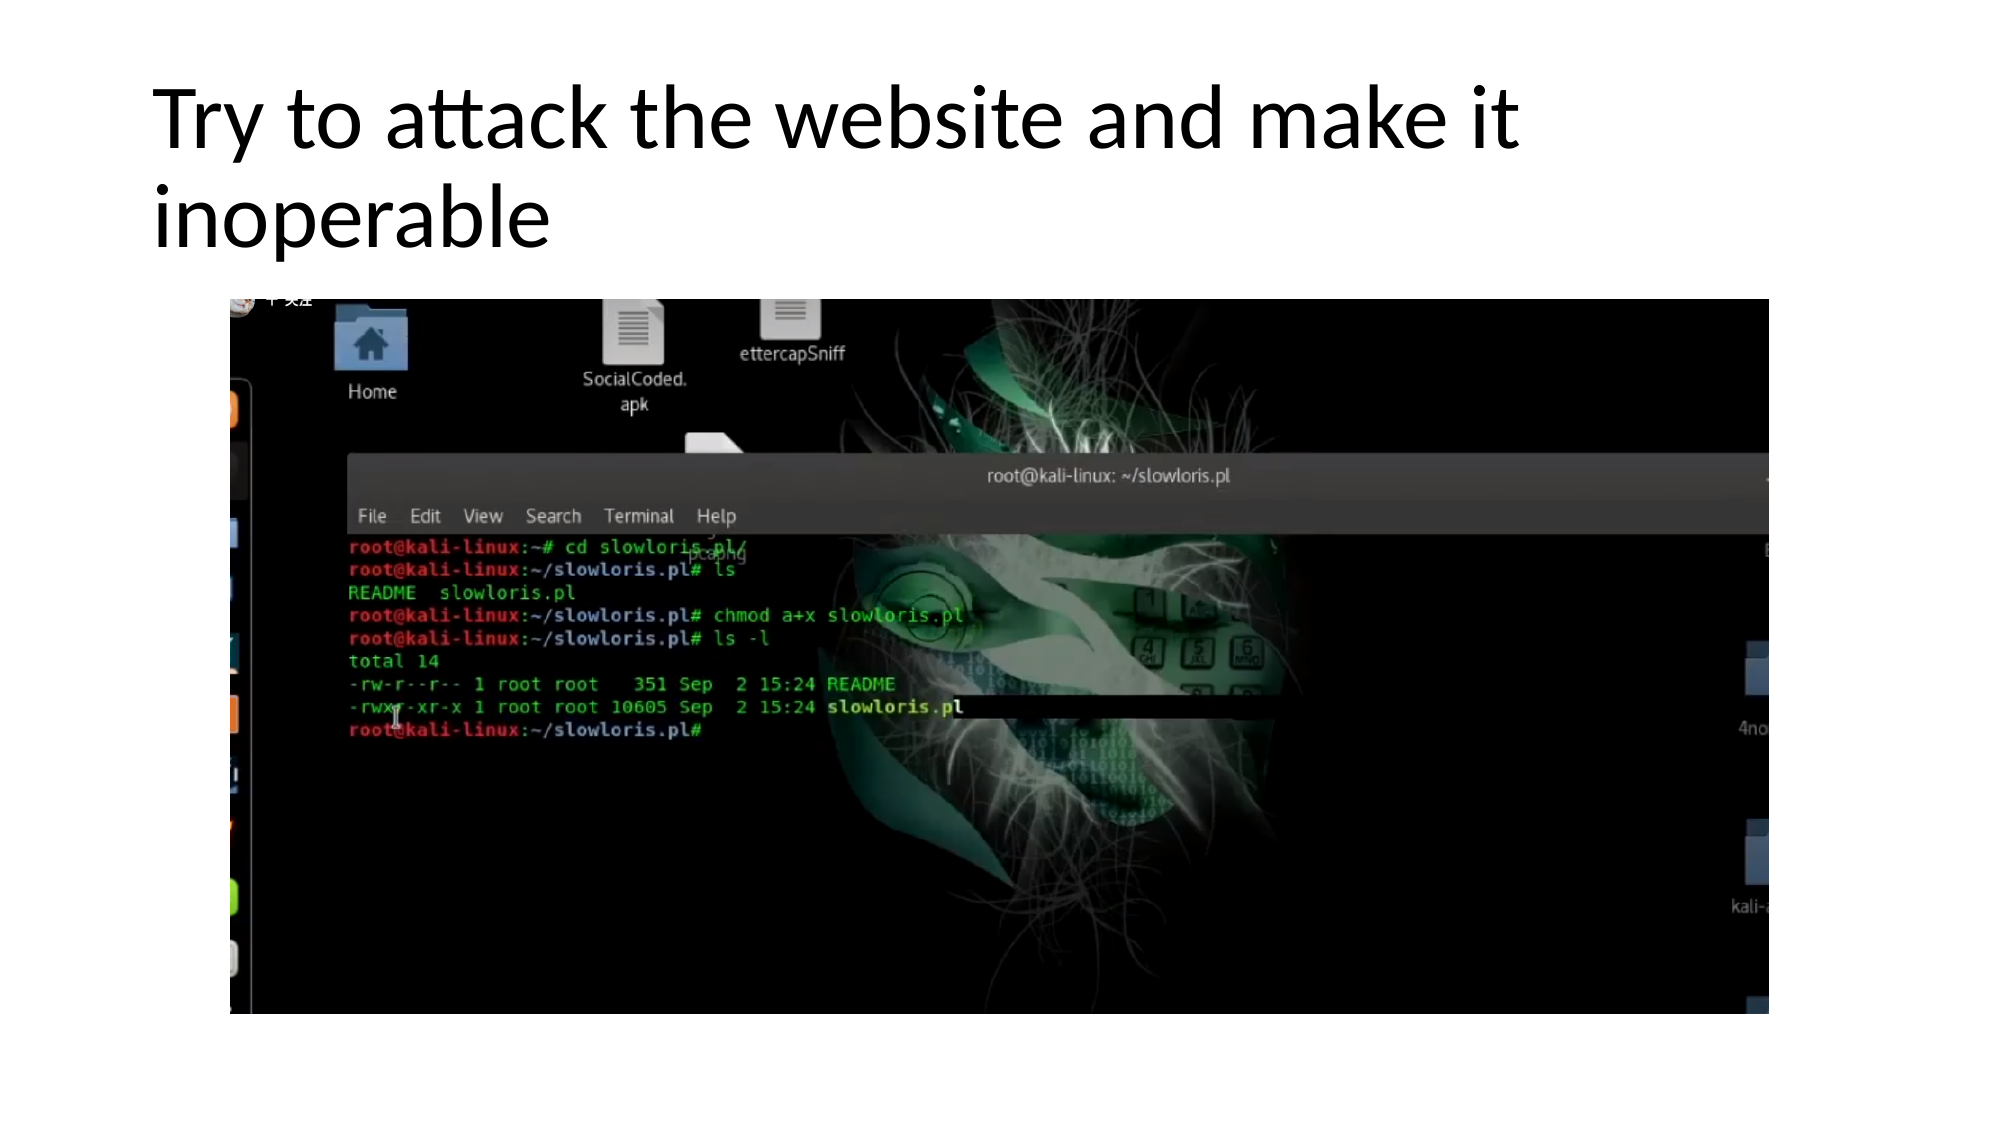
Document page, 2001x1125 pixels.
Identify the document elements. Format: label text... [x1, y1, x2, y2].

title Try to attack the website and make it inoperable [137, 59, 1863, 278]
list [230, 299, 1770, 1014]
